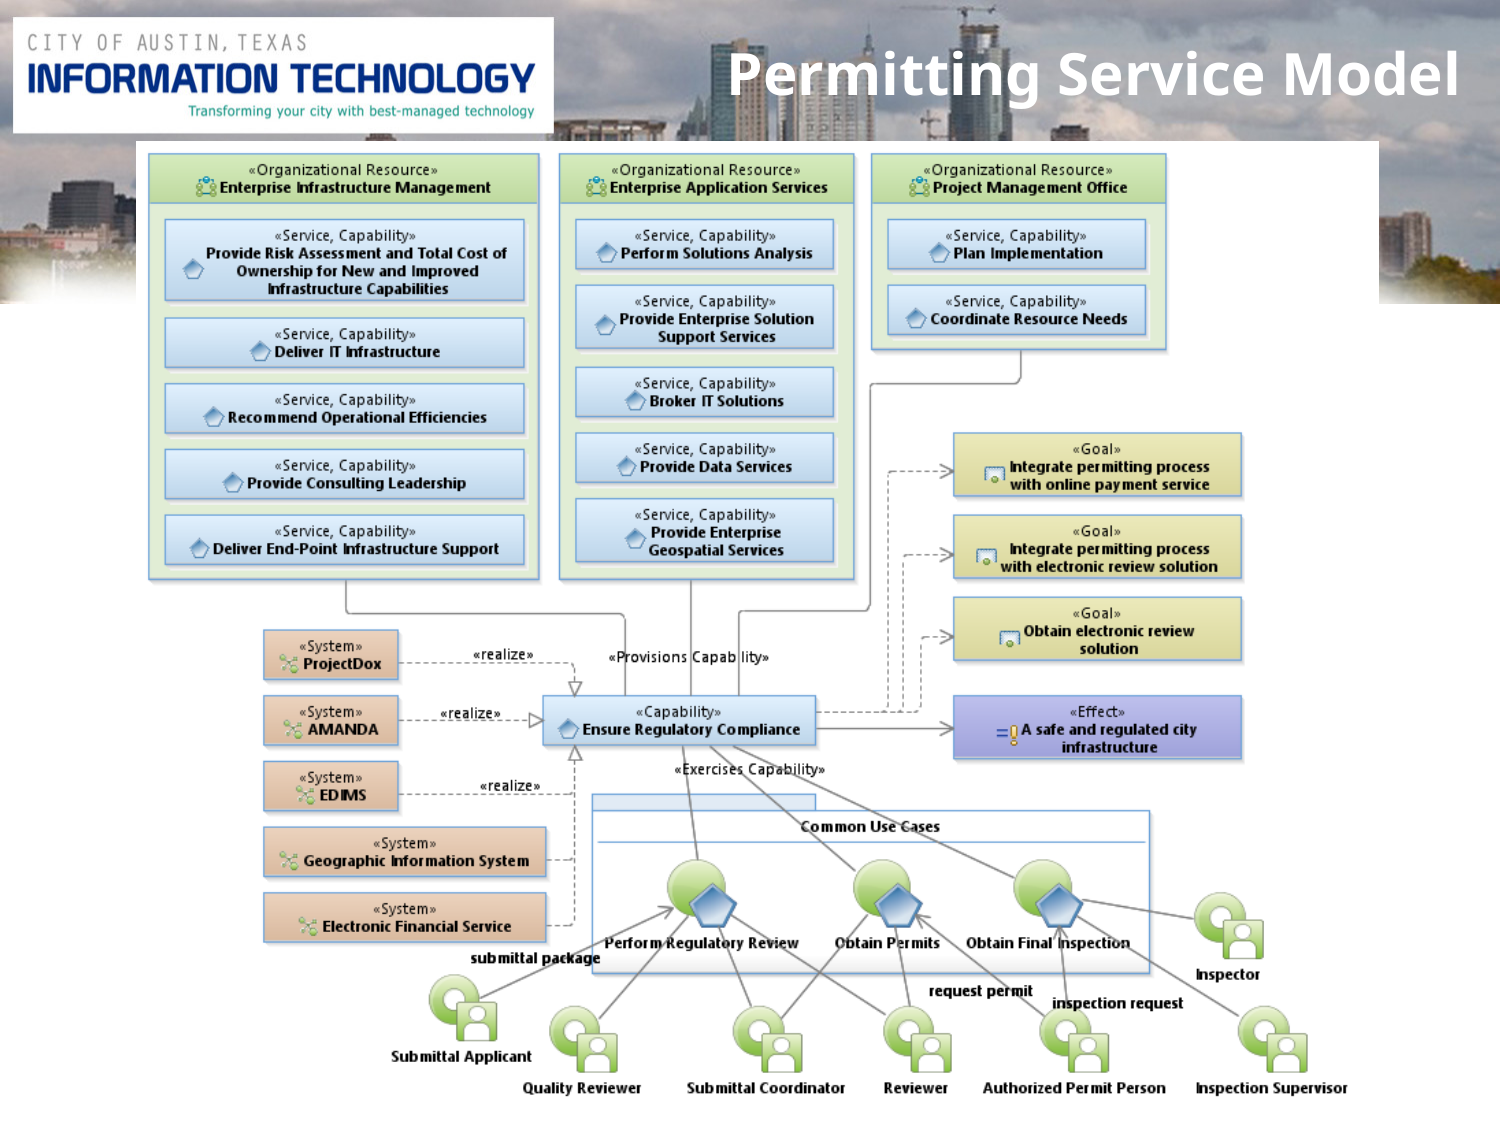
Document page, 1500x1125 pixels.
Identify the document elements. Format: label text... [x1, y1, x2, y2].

picture [0, 0, 1500, 1115]
title Permitting Service Model [577, 38, 1477, 117]
